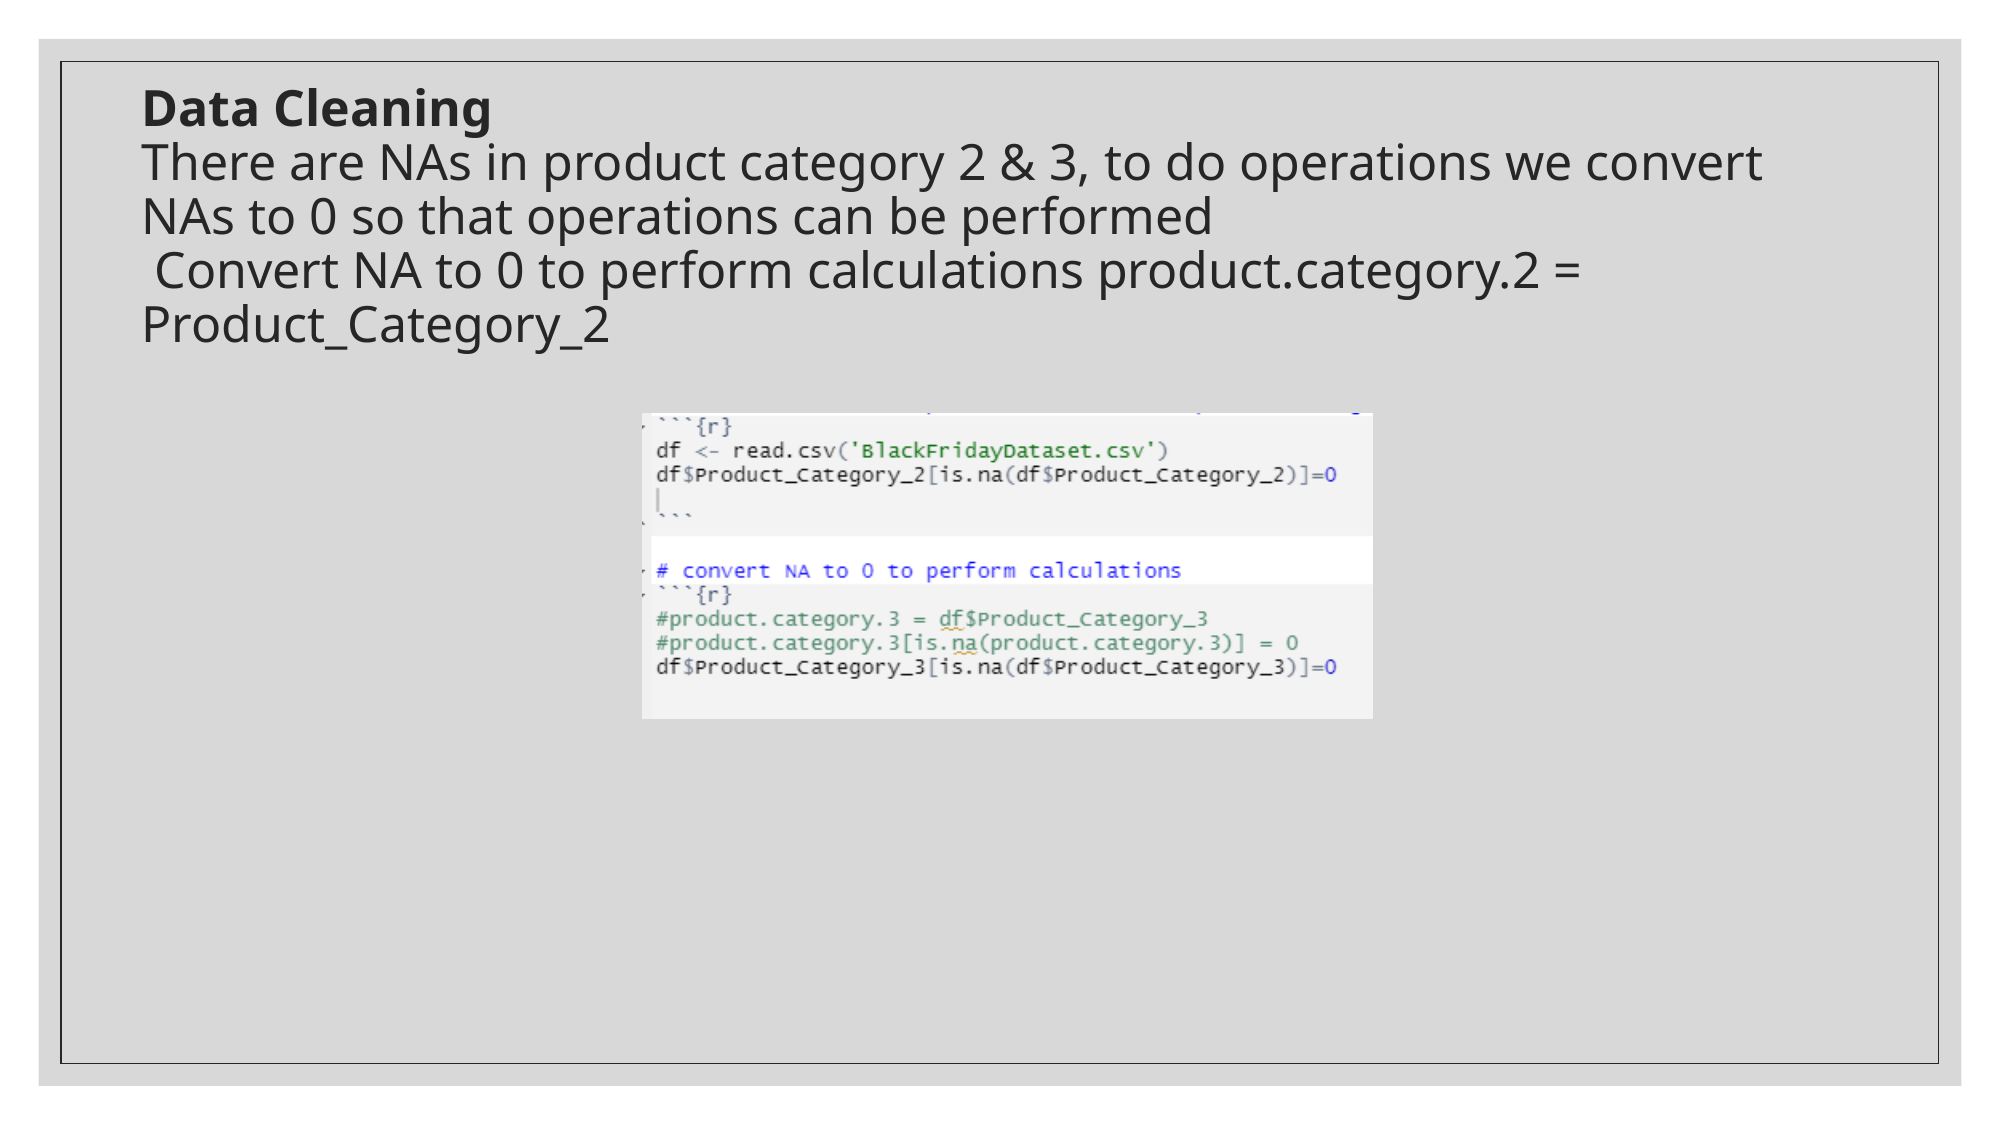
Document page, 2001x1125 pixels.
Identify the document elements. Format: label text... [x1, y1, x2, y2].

title Data Cleaning There are NAs in product category 2 & 3, to do operations we convert NAs to 0 so that operations can be performed Convert NA to 0 to perform calculations product.category.2 = Product_Category_2 [126, 104, 1874, 334]
picture [642, 413, 1373, 719]
